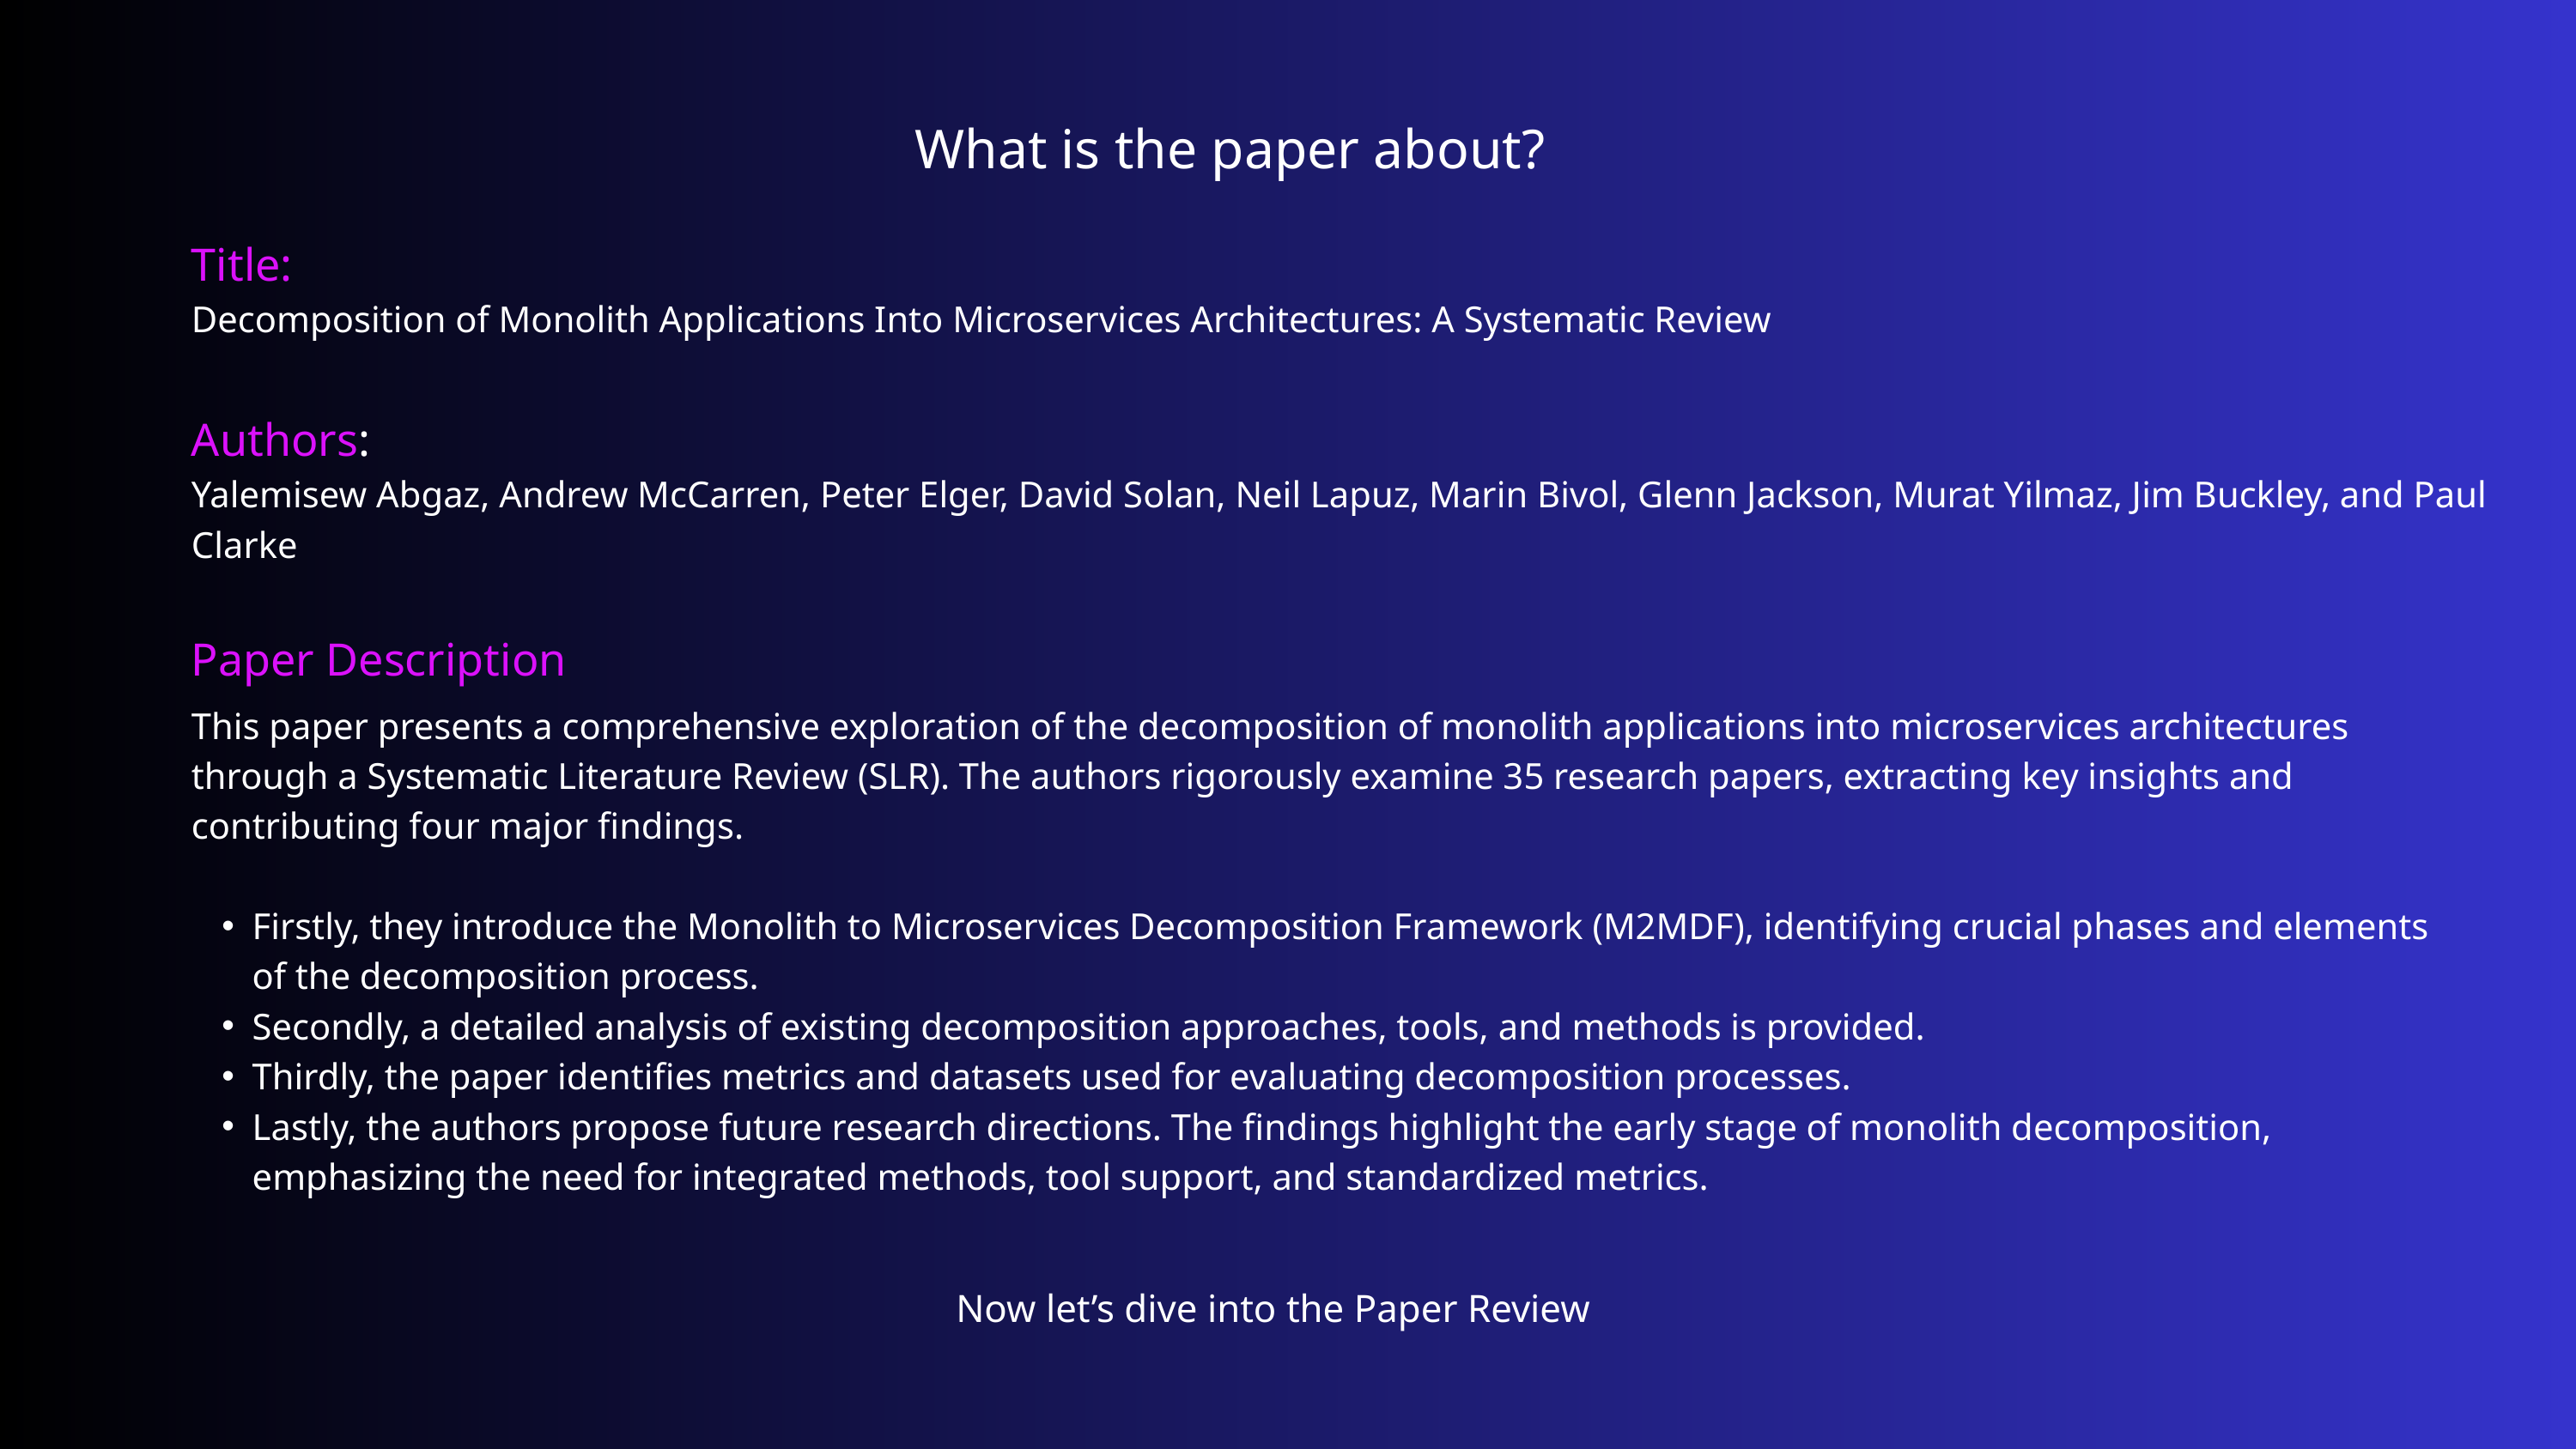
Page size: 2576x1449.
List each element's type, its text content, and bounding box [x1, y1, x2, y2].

text_box Now let’s dive into the Paper Review [956, 1276, 1767, 1330]
text_box What is the paper about? [914, 104, 1744, 180]
text_box Title: Decomposition of Monolith Applications Into Microservices Architectures: A Systematic Review Authors: Yalemisew Abgaz, Andrew McCarren, Peter Elger, David Solan, Neil Lapuz, Marin Bivol, Glenn Jackson, Murat Yilmaz, Jim Buckley, and Paul Clarke [191, 227, 2531, 615]
text_box This paper presents a comprehensive exploration of the decomposition of monolith applications into microservices architectures through a Systematic Literature Review (SLR). The authors rigorously examine 35 research papers, extracting key insights and contributing four major findings. Firstly, they introduce the Monolith to Microservices Decomposition Framework (M2MDF), identifying crucial phases and elements of the decomposition process. Secondly, a detailed analysis of existing decomposition approaches, tools, and methods is provided. Thirdly, the paper identifies metrics and datasets used for evaluating decomposition processes. Lastly, the authors propose future research directions. The findings highlight the early stage of monolith decomposition, emphasizing the need for integrated methods, tool support, and standardized metrics. [191, 696, 2468, 1247]
text_box Paper Description [191, 622, 2468, 686]
